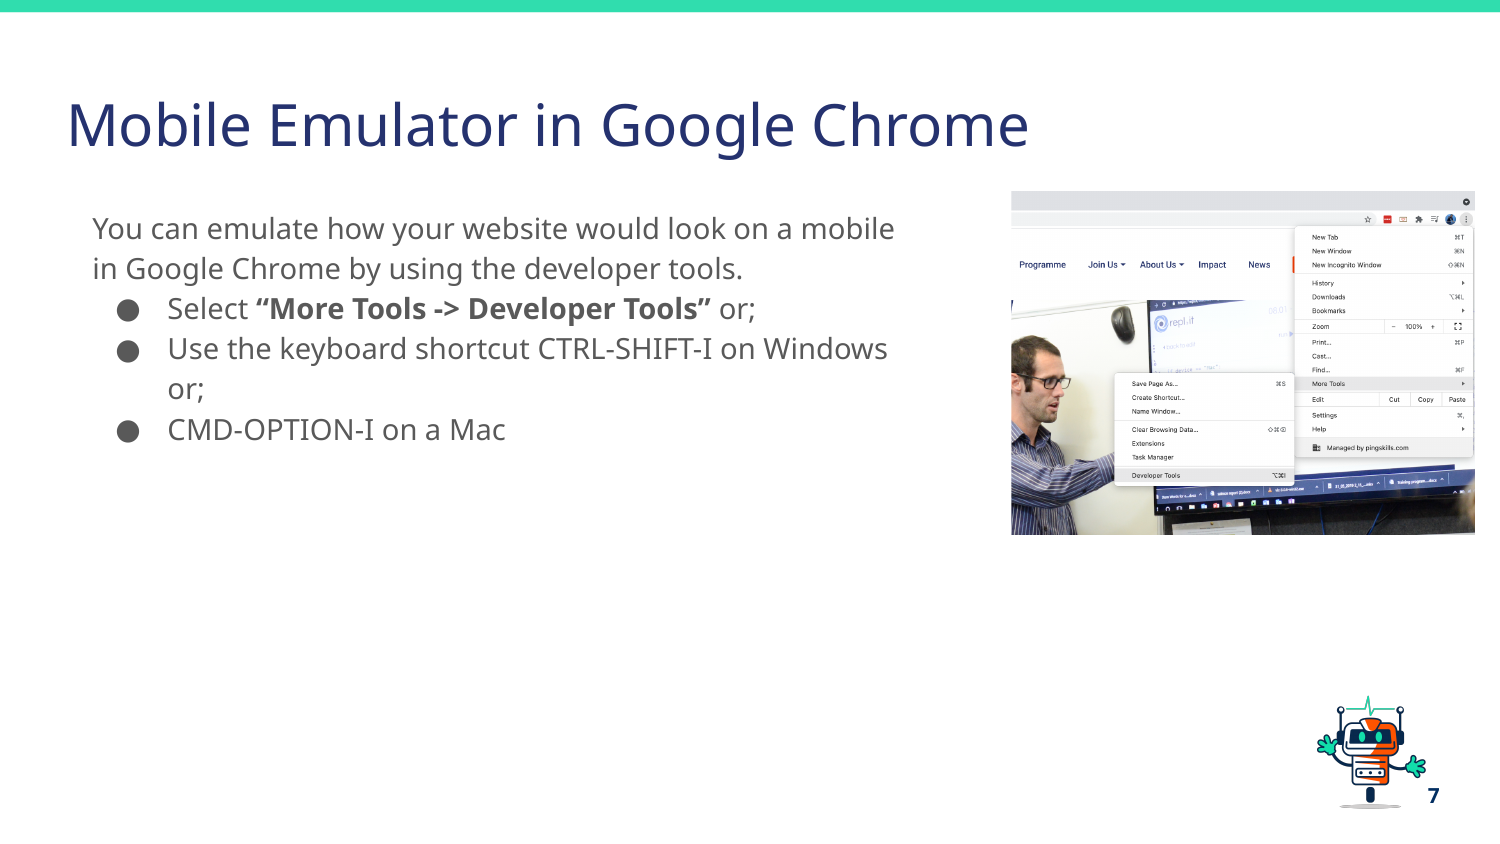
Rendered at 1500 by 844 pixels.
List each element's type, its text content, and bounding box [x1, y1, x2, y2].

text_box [1309, 687, 1456, 830]
picture [1011, 191, 1476, 535]
text_box [0, 0, 1500, 13]
text_box You can emulate how your website would look on a mobile in Google Chrome by using the developer tools. Select “More Tools -> Developer Tools” or; Use the keyboard shortcut CTRL-SHIFT-I on Windows or; CMD-OPTION-I on a Mac [77, 189, 928, 635]
title Mobile Emulator in Google Chrome [51, 72, 1449, 167]
